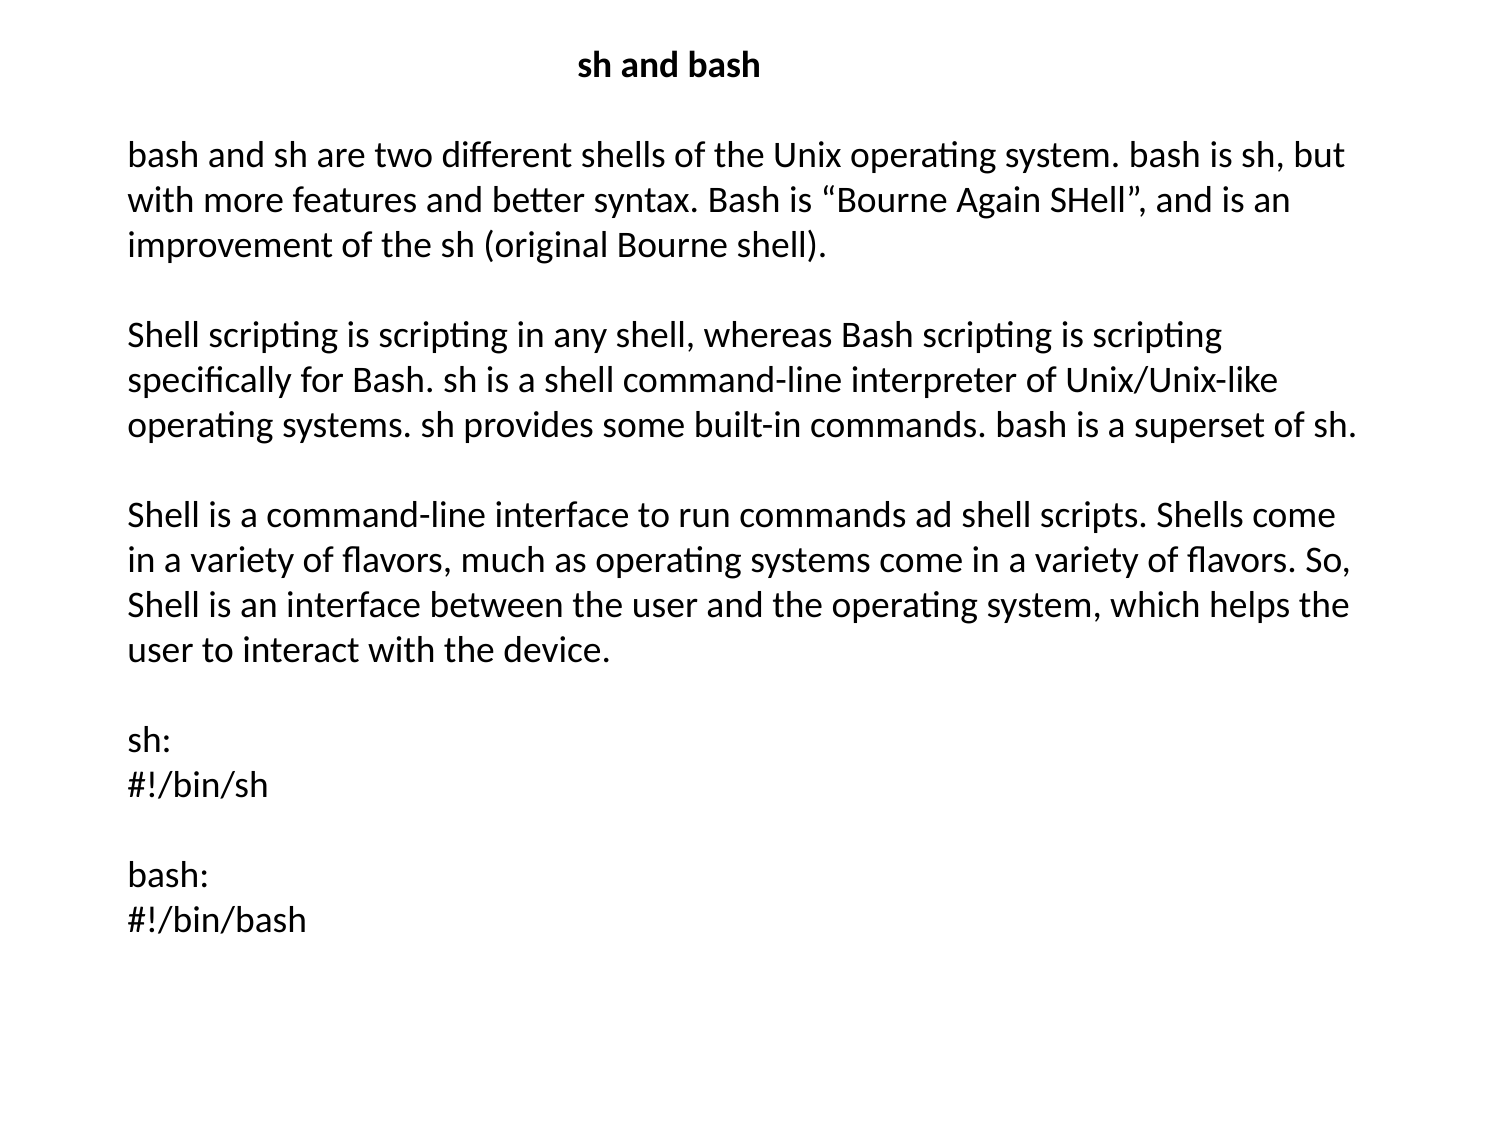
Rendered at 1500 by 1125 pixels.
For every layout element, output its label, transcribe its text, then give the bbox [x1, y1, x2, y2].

text_box sh and bash bash and sh are two different shells of the Unix operating system. bash is sh, but with more features and better syntax. Bash is “Bourne Again SHell”, and is an improvement of the sh (original Bourne shell). Shell scripting is scripting in any shell, whereas Bash scripting is scripting specifically for Bash. sh is a shell command-line interpreter of Unix/Unix-like operating systems. sh provides some built-in commands. bash is a superset of sh. Shell is a command-line interface to run commands ad shell scripts. Shells come in a variety of flavors, much as operating systems come in a variety of flavors. So, Shell is an interface between the user and the operating system, which helps the user to interact with the device. sh: #!/bin/sh bash: #!/bin/bash [112, 32, 1375, 948]
